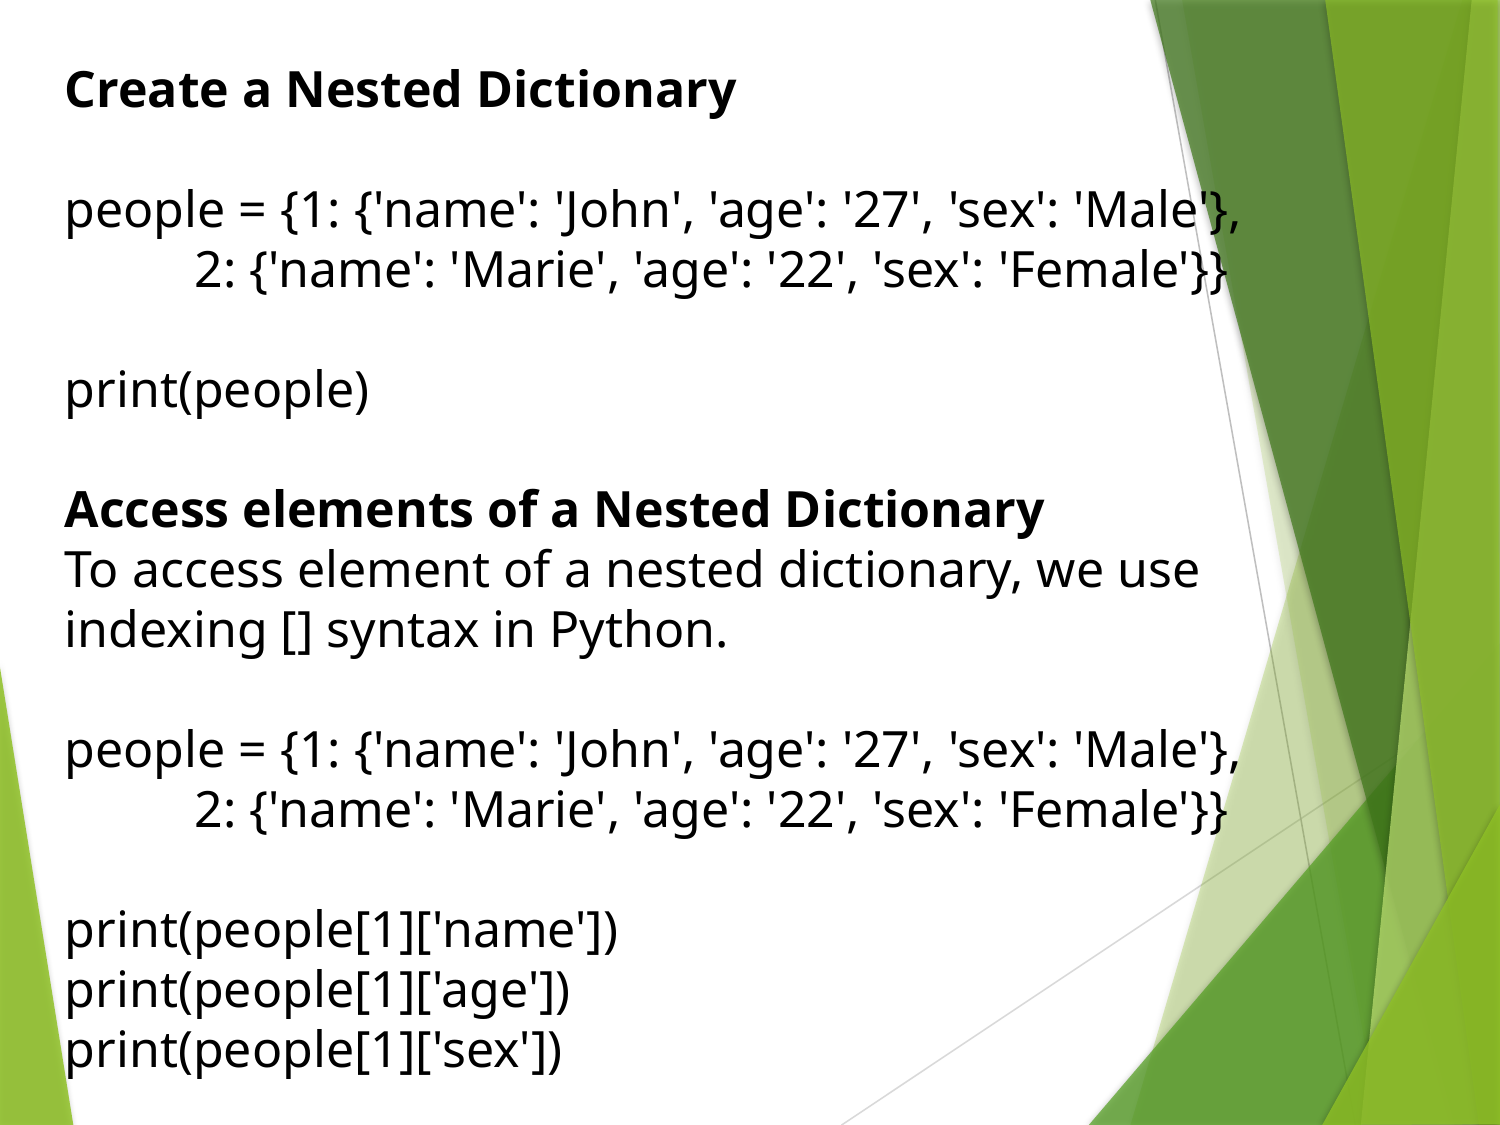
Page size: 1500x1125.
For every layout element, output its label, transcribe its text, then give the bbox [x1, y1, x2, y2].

text_box Create a Nested Dictionary people = {1: {'name': 'John', 'age': '27', 'sex': 'Male'}, 2: {'name': 'Marie', 'age': '22', 'sex': 'Female'}} print(people) Access elements of a Nested Dictionary To access element of a nested dictionary, we use indexing [] syntax in Python. people = {1: {'name': 'John', 'age': '27', 'sex': 'Male'}, 2: {'name': 'Marie', 'age': '22', 'sex': 'Female'}} print(people[1]['name']) print(people[1]['age']) print(people[1]['sex']) [49, 49, 1400, 1125]
